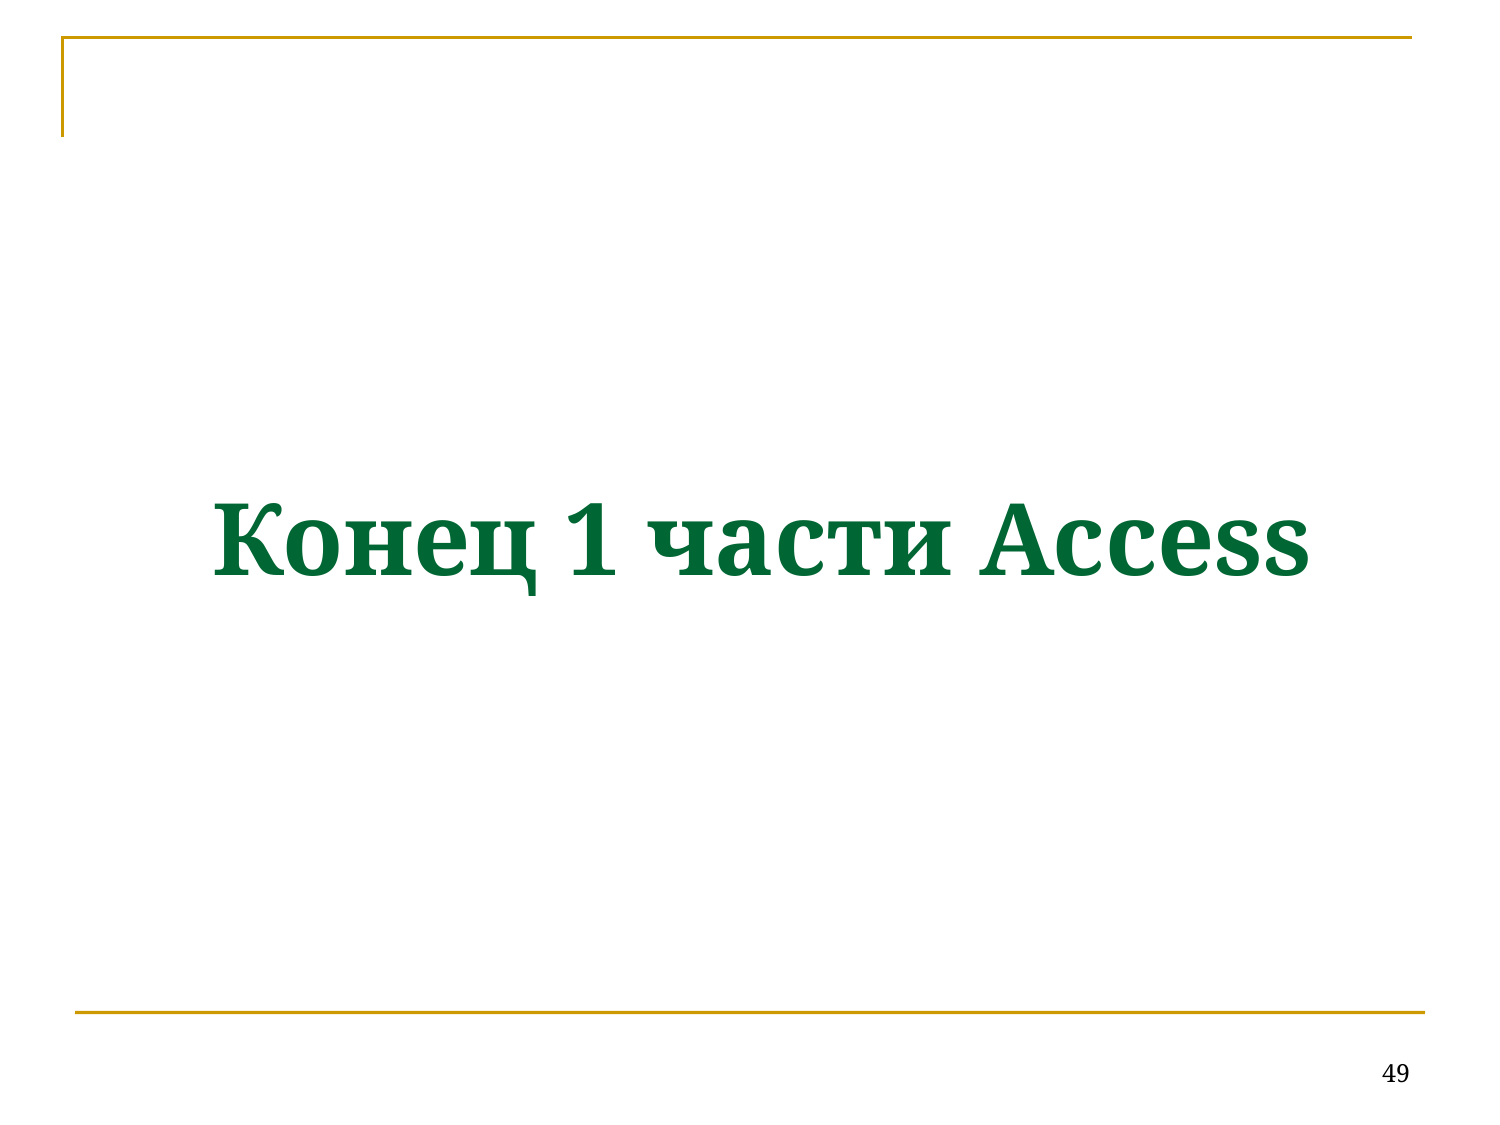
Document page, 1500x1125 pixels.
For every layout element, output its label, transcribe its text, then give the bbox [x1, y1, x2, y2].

text_box Конец 1 части Access [198, 468, 1328, 603]
slide_number 49 [1074, 1023, 1426, 1100]
